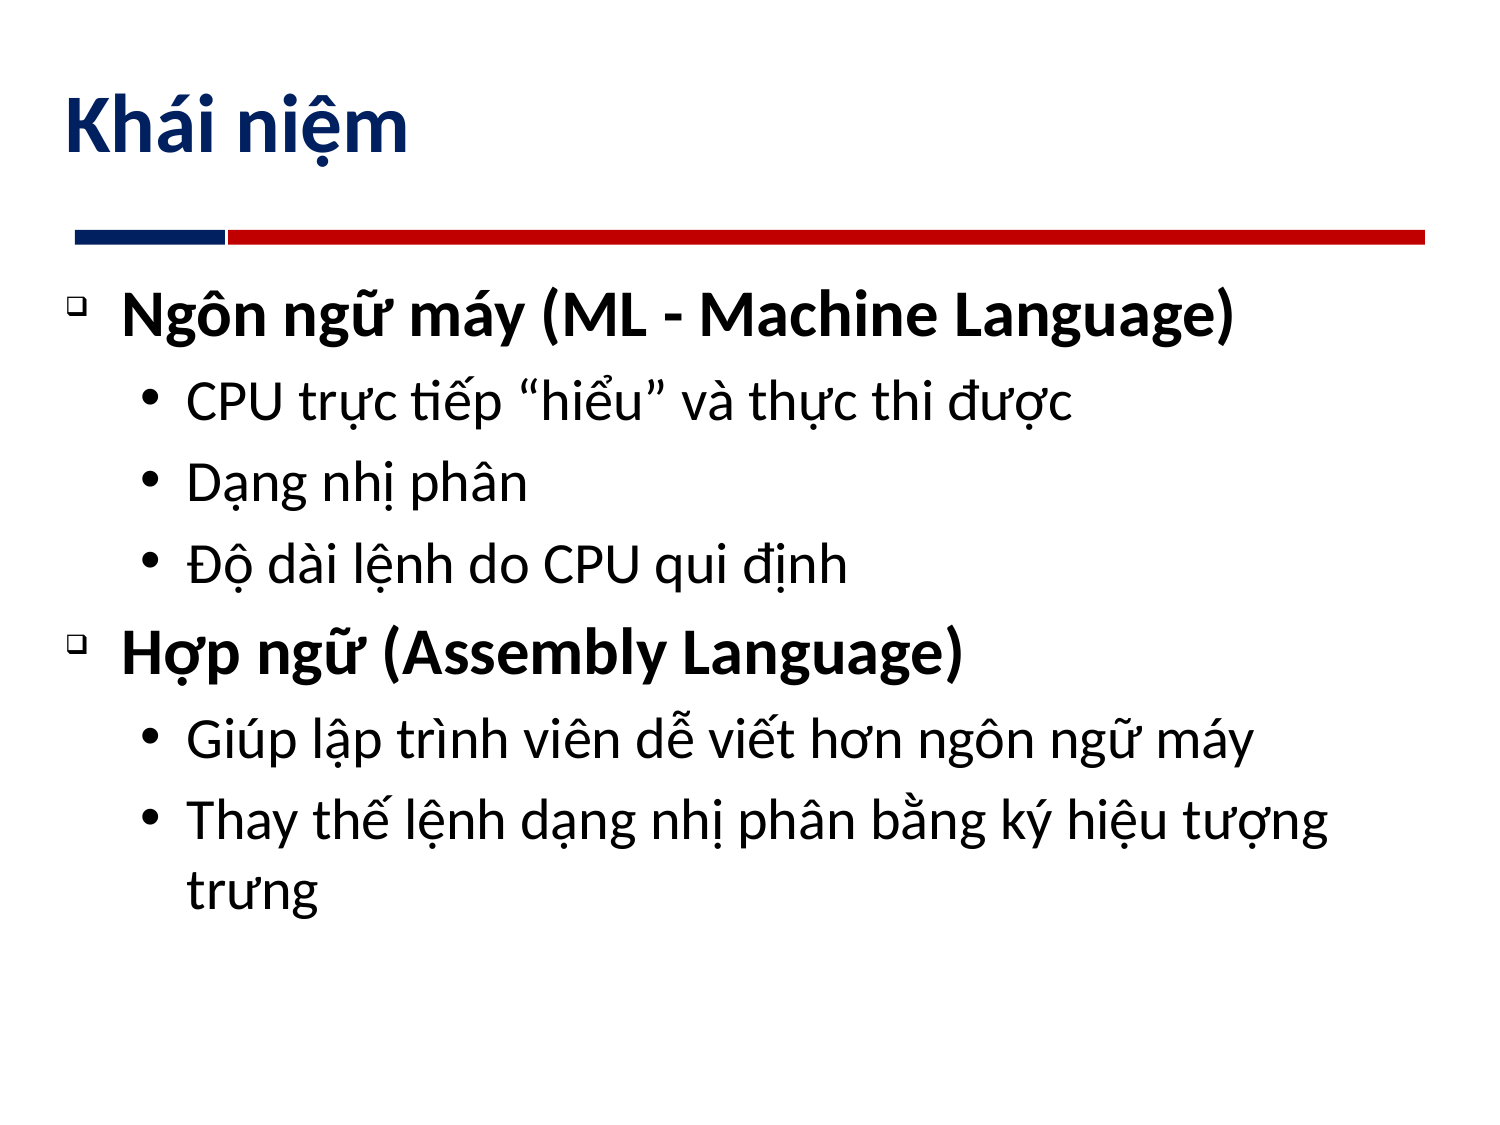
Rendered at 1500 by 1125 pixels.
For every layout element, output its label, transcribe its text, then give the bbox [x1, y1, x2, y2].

list Ngôn ngữ máy (ML - Machine Language) CPU trực tiếp “hiểu” và thực thi được Dạng nhị phân Độ dài lệnh do CPU qui định Hợp ngữ (Assembly Language) Giúp lập trình viên dễ viết hơn ngôn ngữ máy Thay thế lệnh dạng nhị phân bằng ký hiệu tượng trưng [50, 262, 1450, 1103]
title Khái niệm [50, 24, 1450, 213]
